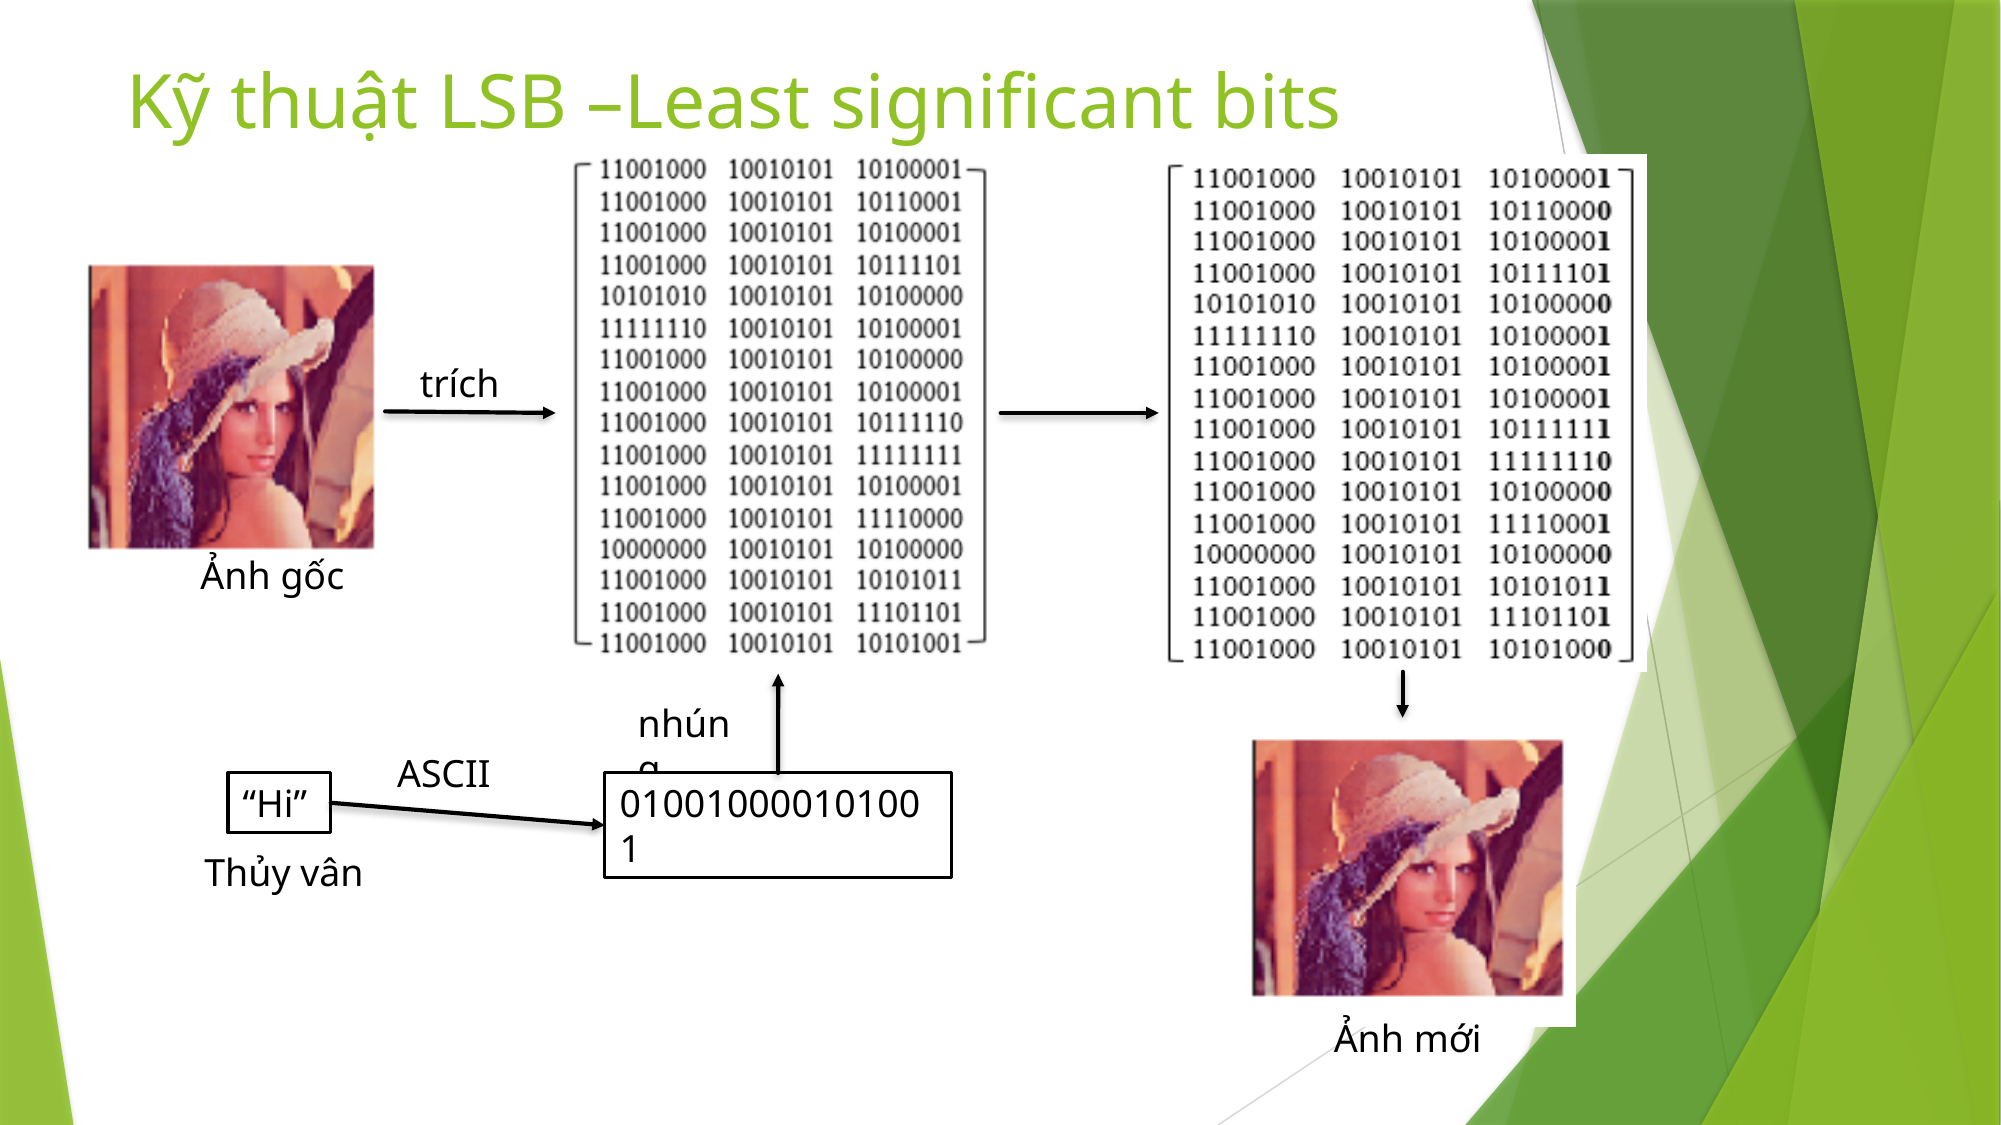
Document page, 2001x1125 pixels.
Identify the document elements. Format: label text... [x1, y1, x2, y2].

picture [555, 151, 1002, 675]
text_box Ảnh gốc [185, 591, 383, 605]
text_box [384, 410, 557, 414]
text_box Ảnh mới [1318, 1037, 1522, 1068]
title Kỹ thuật LSB –Least significant bits [111, 45, 1522, 263]
text_box 010010000101001 [603, 771, 953, 879]
text_box trích [404, 352, 530, 410]
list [67, 239, 386, 583]
text_box Thủy vân [189, 841, 379, 902]
text_box nhúng [622, 692, 760, 771]
picture [1158, 153, 1648, 673]
text_box “Hi” [226, 771, 332, 834]
picture [1228, 717, 1577, 1028]
text_box ASCII [382, 742, 508, 802]
